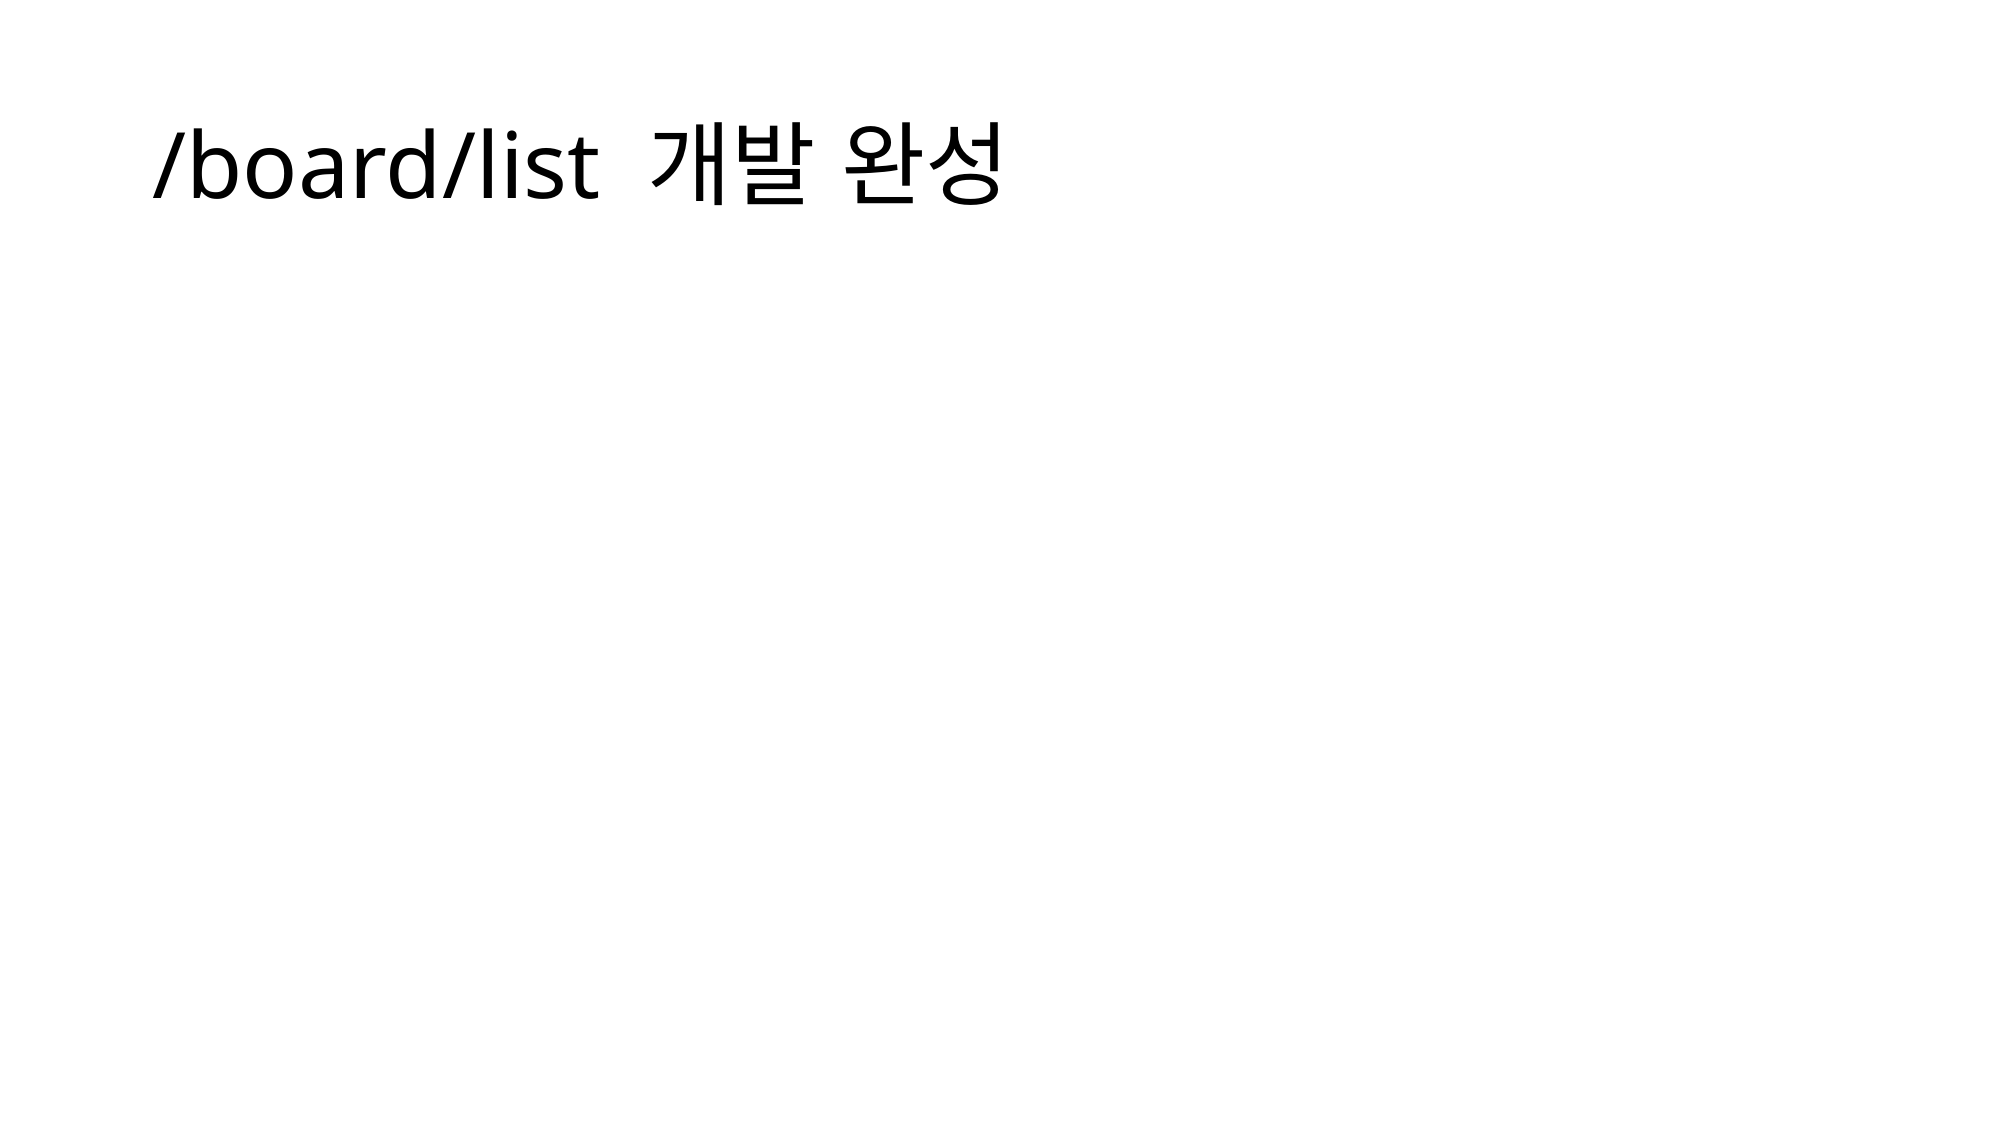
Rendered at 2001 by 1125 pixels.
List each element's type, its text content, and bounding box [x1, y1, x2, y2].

title /board/list 개발 완성 [137, 59, 1863, 278]
